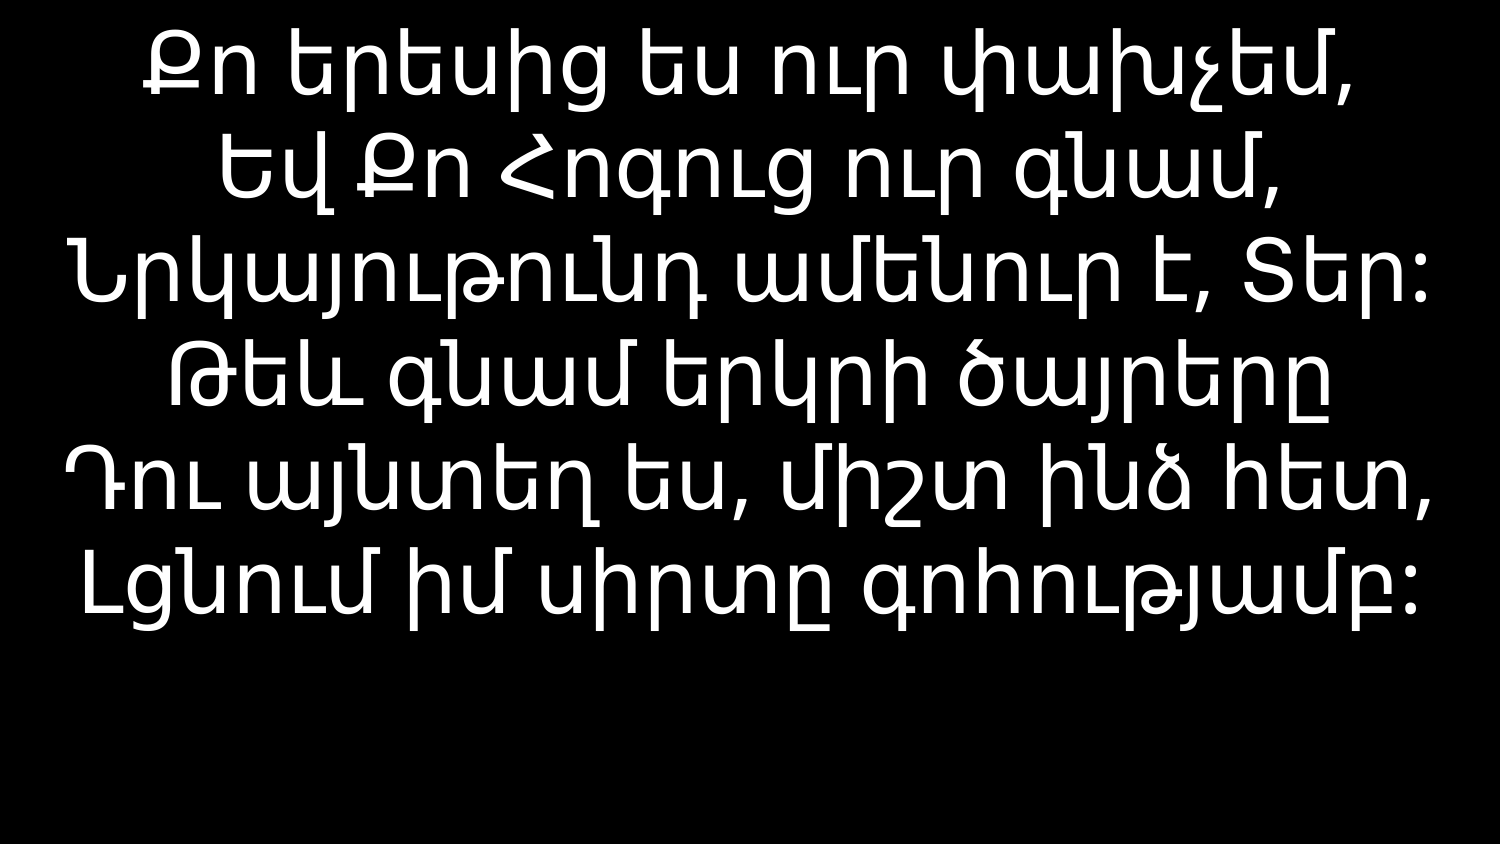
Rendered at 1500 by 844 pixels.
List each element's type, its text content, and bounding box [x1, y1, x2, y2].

title Քո երեսից ես ուր փախչեմ, Եվ Քո Հոգուց ուր գնամ, Նրկայութունդ ամենուր է, Տեր: Թեև գնամ երկրի ծայրերը Դու այնտեղ ես, միշտ ինձ հետ, Լցնում իմ սիրտը գոհությամբ: [0, 0, 1500, 844]
